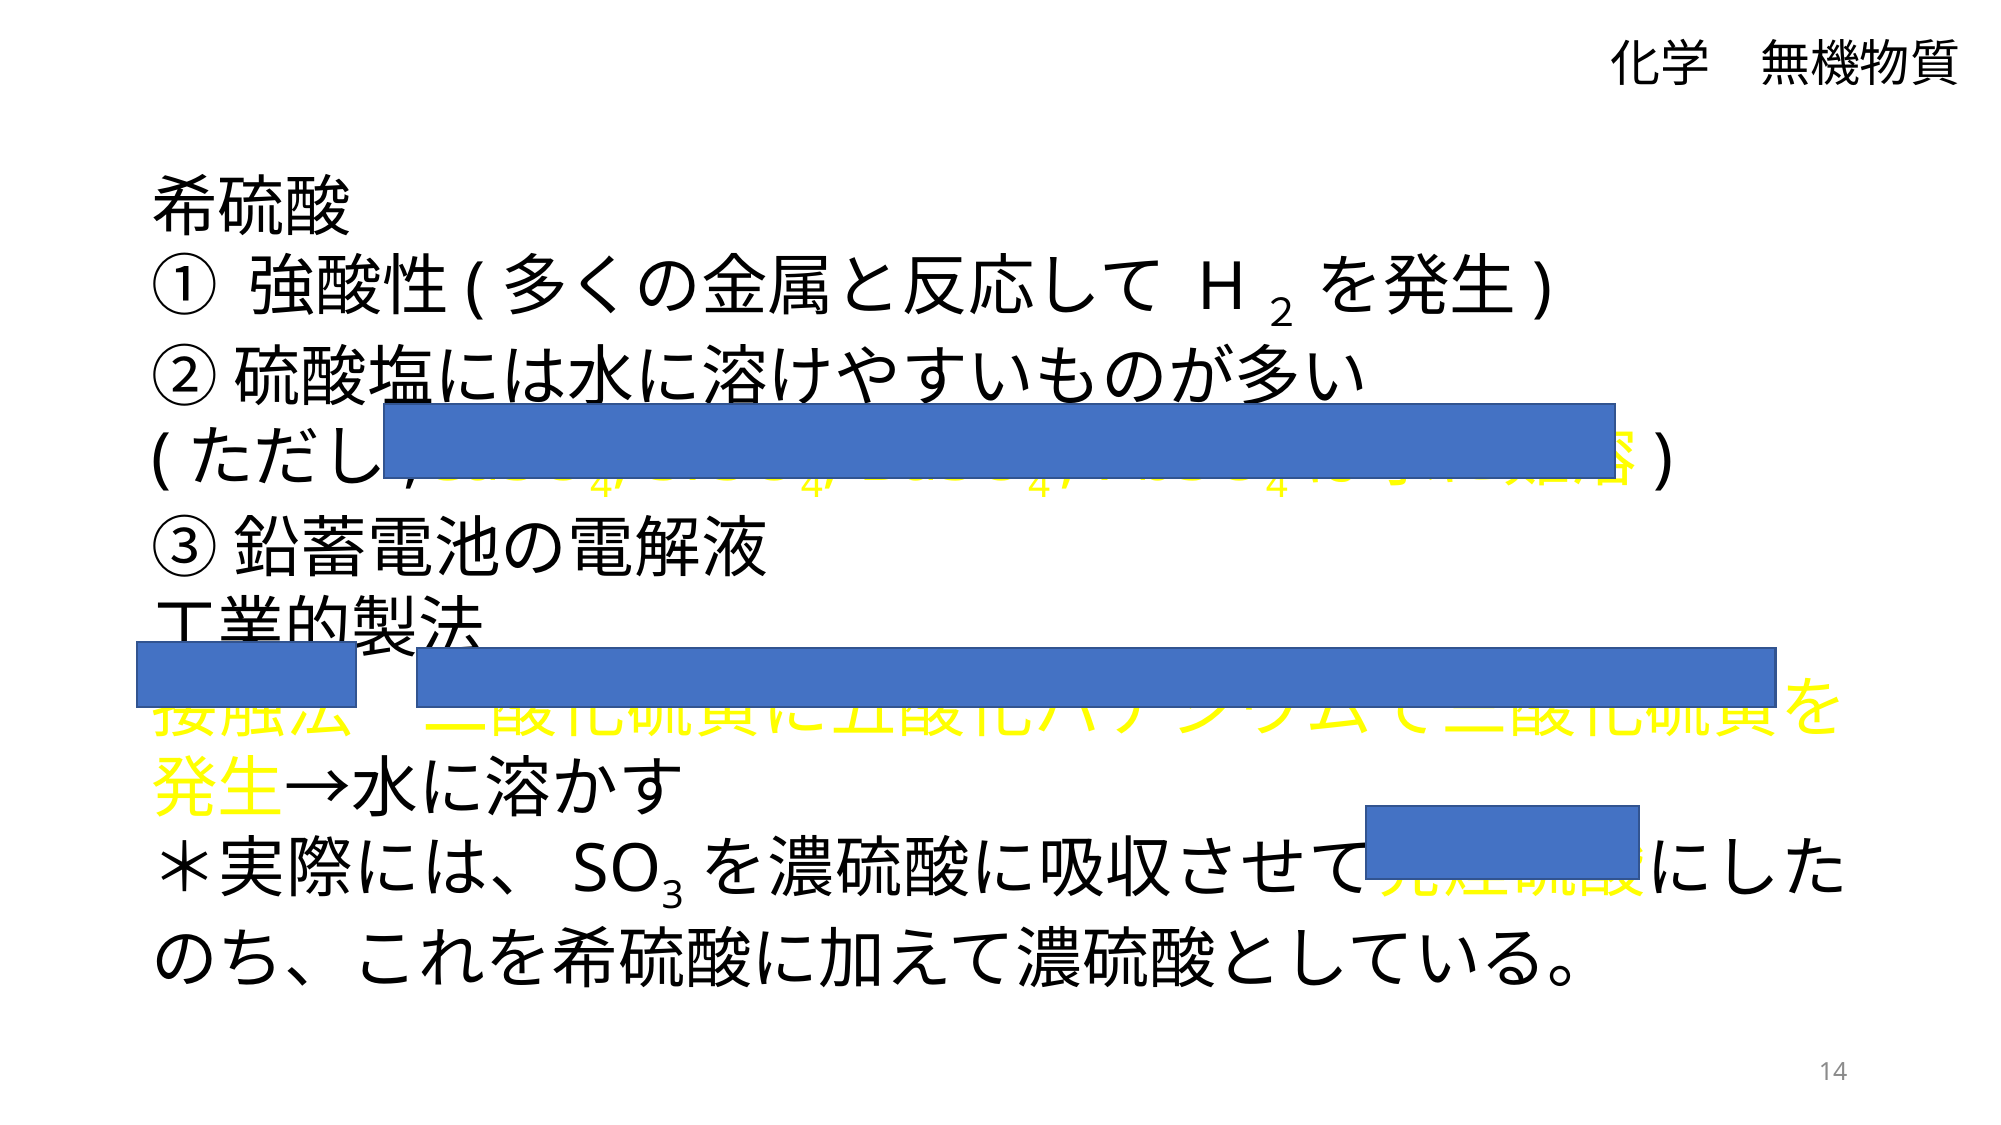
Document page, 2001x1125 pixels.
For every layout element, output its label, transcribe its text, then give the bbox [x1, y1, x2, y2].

text_box 希硫酸 ① 強酸性(多くの金属と反応して H２ を発生) ②硫酸塩には水に溶けやすいものが多い (ただし,CaSO4, SrSO4, BaSO4 , PbSO4は水に難溶) ③鉛蓄電池の電解液 工業的製法 接触法 二酸化硫黄に五酸化バナジウムで三酸化硫黄を発生→水に溶かす ＊実際には、SO3を濃硫酸に吸収させて発煙硫酸にしたのち、これを希硫酸に加えて濃硫酸としている。 [136, 155, 1863, 1004]
text_box [383, 403, 1616, 479]
text_box [1365, 805, 1640, 880]
slide_number 14 [1412, 1042, 1863, 1103]
text_box [136, 641, 357, 708]
footer 化学 無機物質 [1299, 32, 1975, 92]
text_box [416, 647, 1777, 708]
